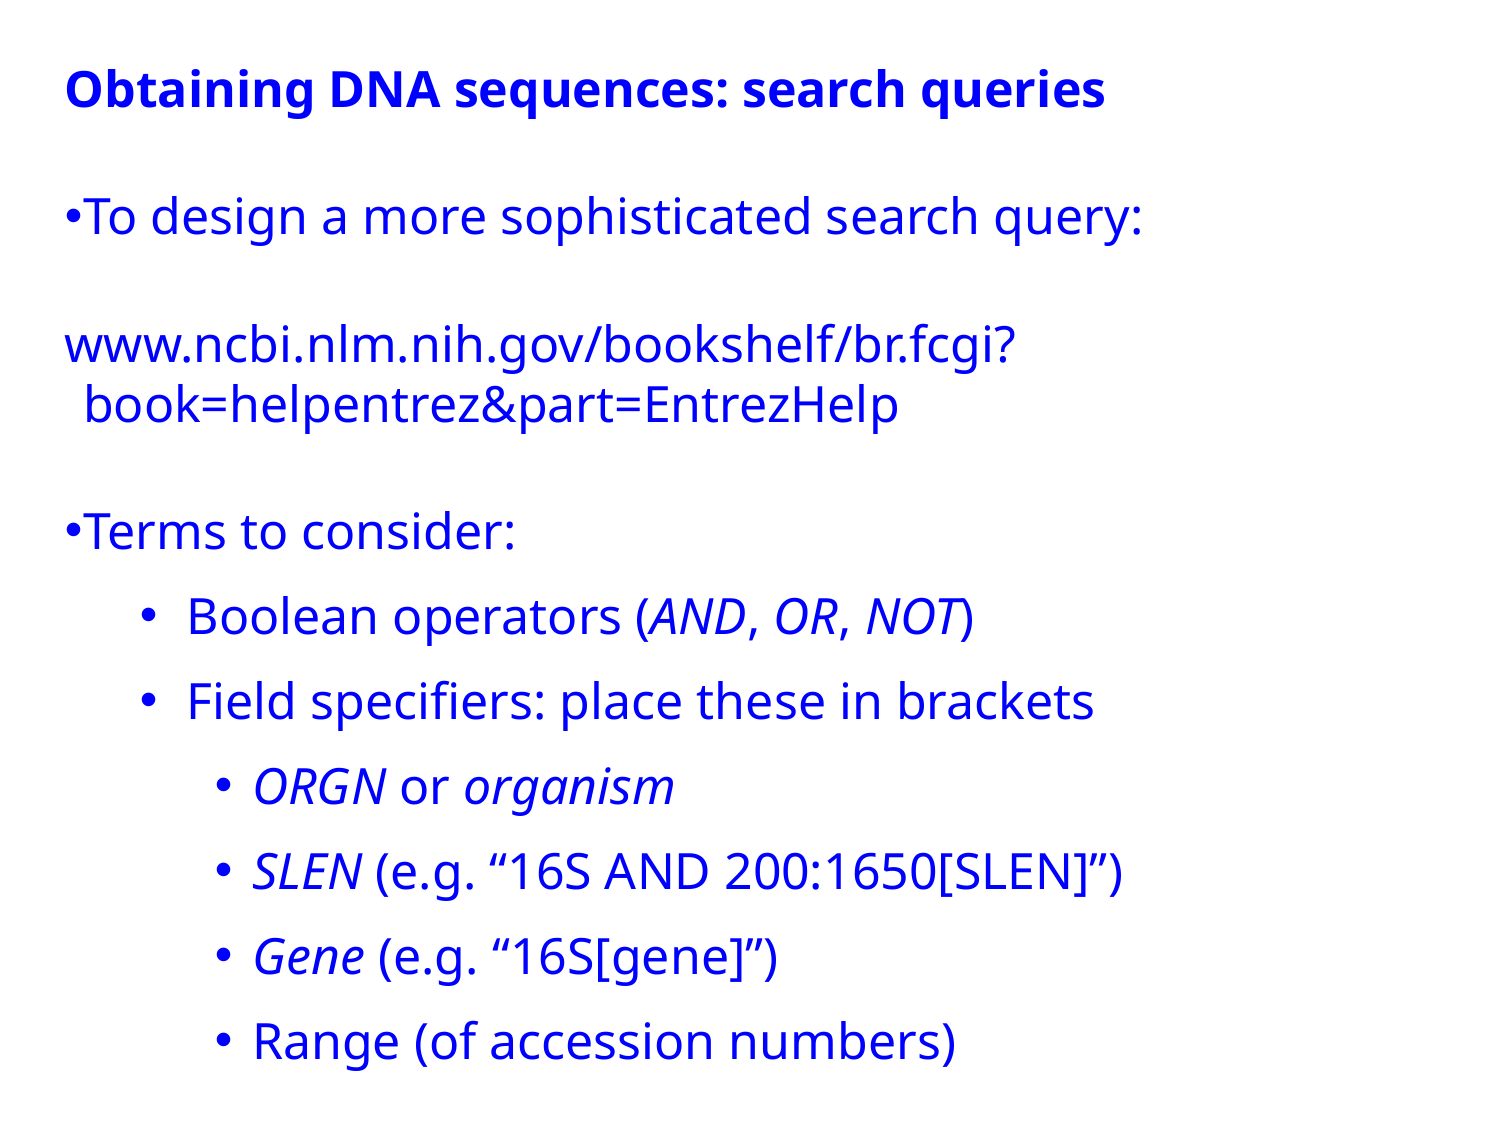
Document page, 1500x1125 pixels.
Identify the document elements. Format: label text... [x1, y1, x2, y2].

text_box Obtaining DNA sequences: search queries To design a more sophisticated search query: www.ncbi.nlm.nih.gov/bookshelf/br.fcgi?book=helpentrez&part=EntrezHelp Terms to consider: Boolean operators (AND, OR, NOT) Field specifiers: place these in brackets ORGN or organism SLEN (e.g. “16S AND 200:1650[SLEN]”) Gene (e.g. “16S[gene]”) Range (of accession numbers) [50, 49, 1425, 1077]
